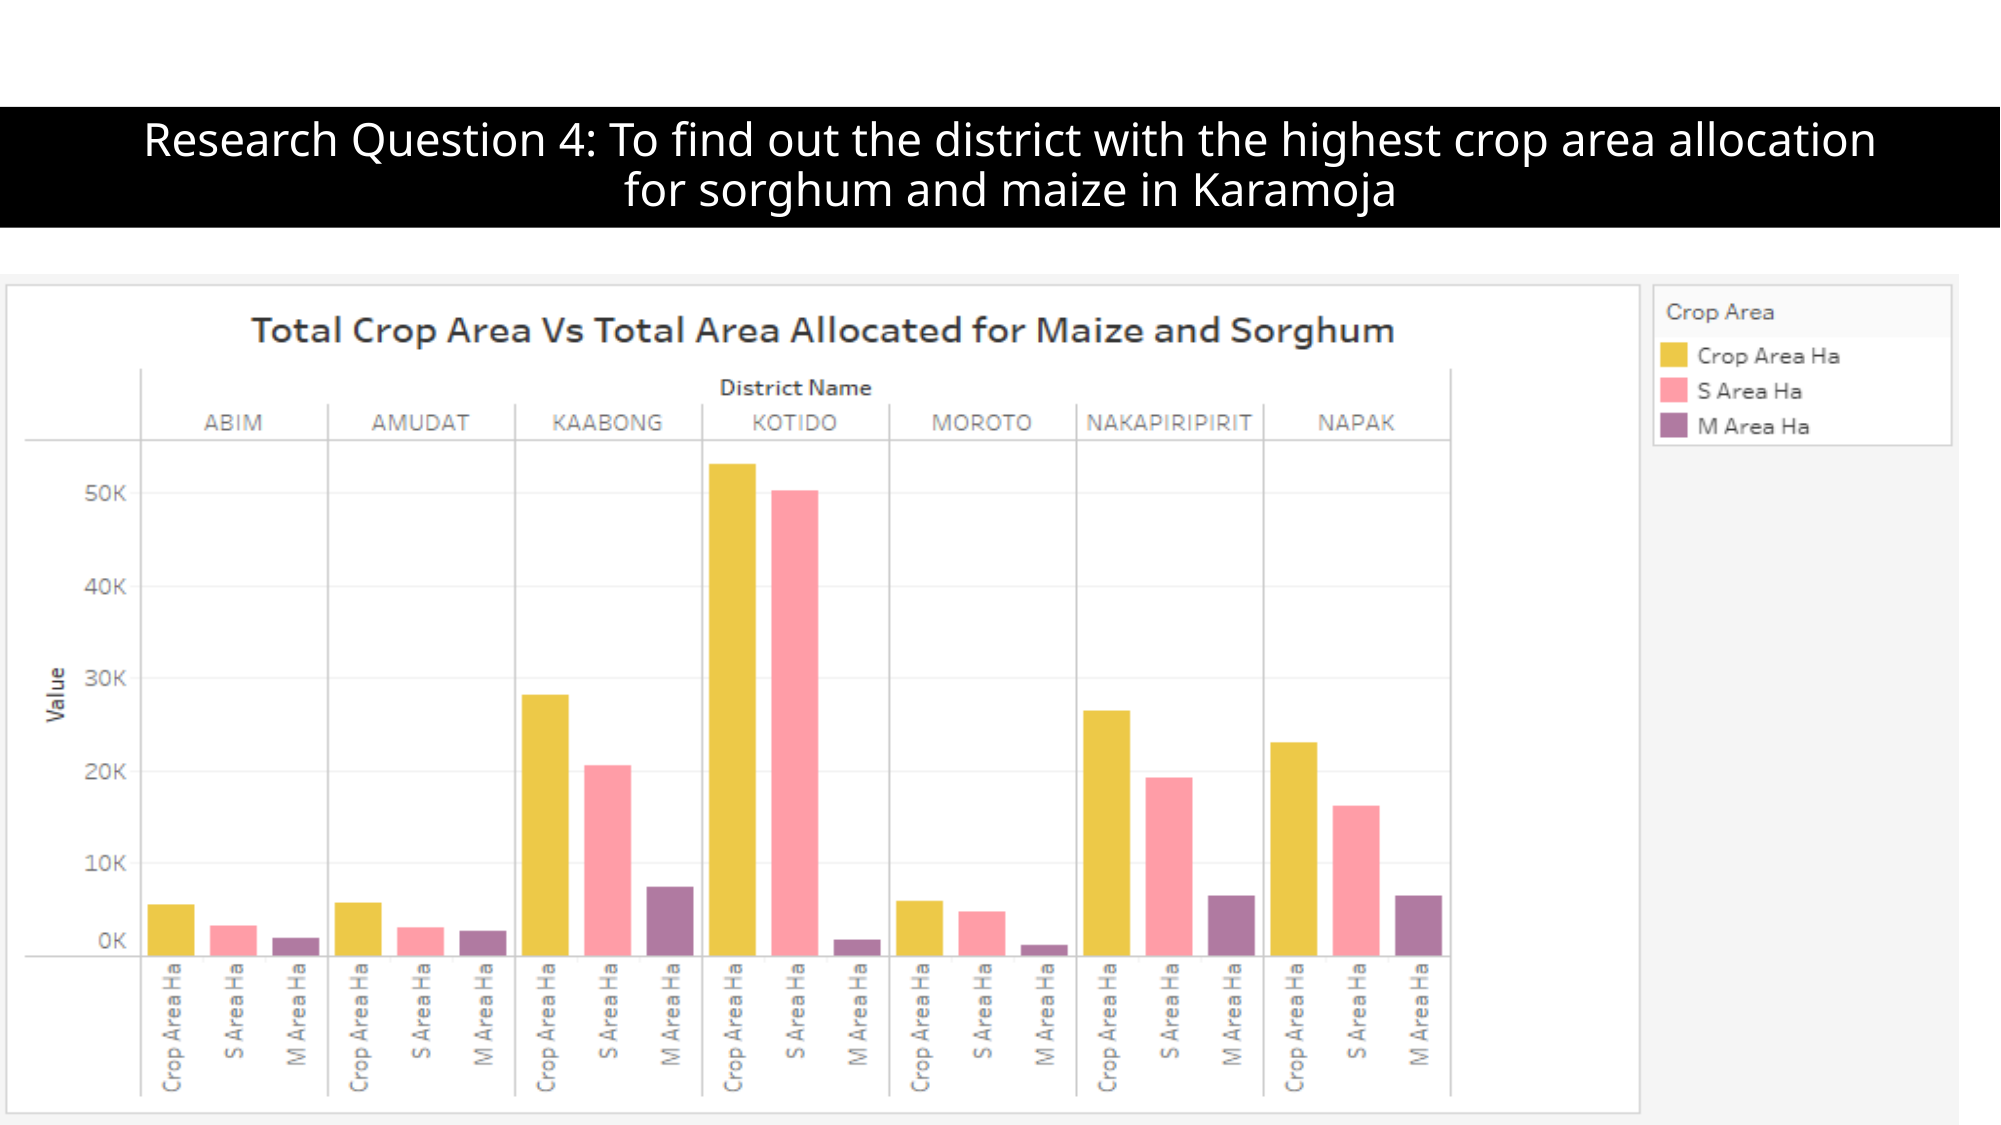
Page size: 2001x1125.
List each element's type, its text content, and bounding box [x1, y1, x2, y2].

title Research Question 4: To find out the district with the highest crop area allocation for sorghum and maize in Karamoja [91, 105, 1931, 228]
text_box [0, 105, 2000, 229]
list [0, 274, 1960, 1125]
